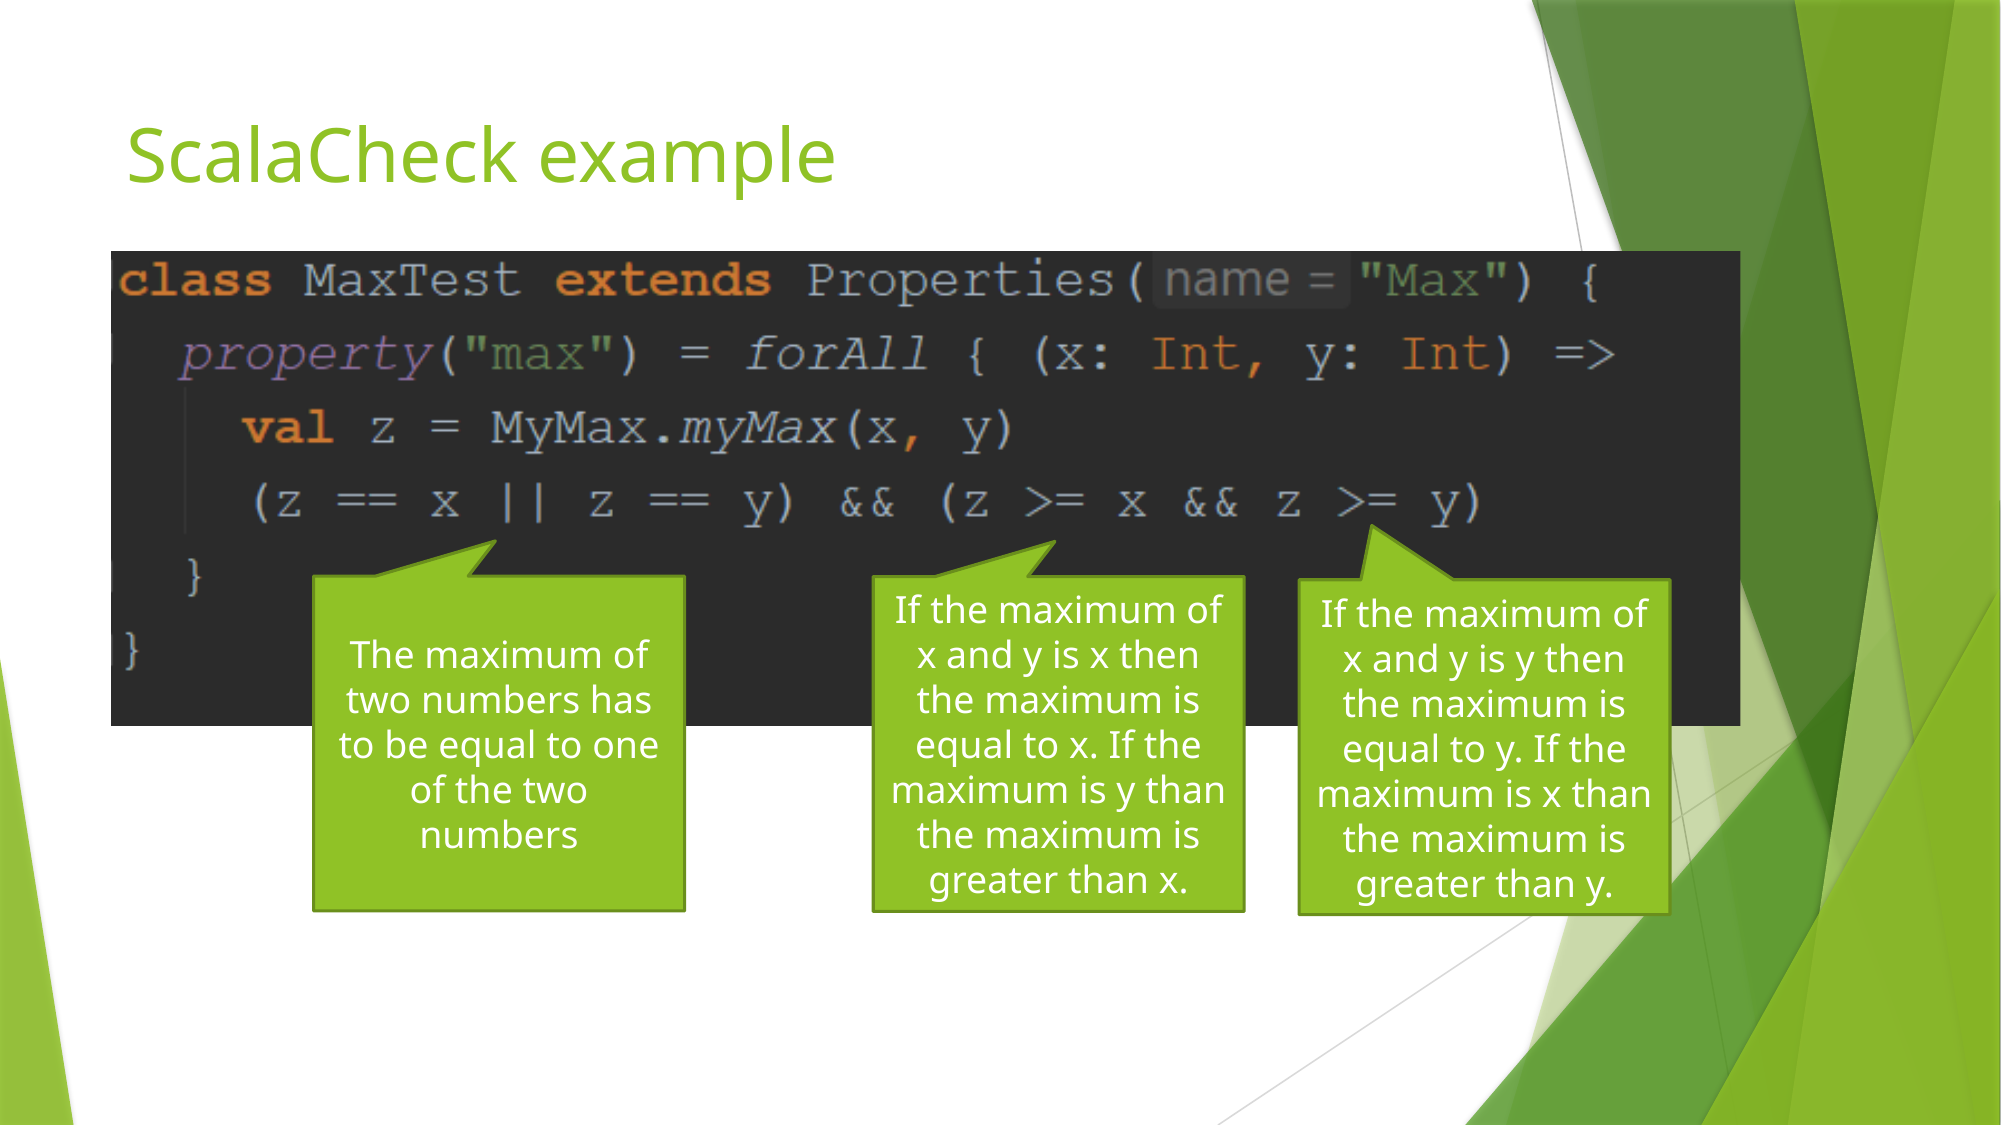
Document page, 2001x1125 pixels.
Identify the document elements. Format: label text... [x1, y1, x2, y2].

text_box The maximum of two numbers has to be equal to one of the two numbers [312, 737, 687, 913]
text_box If the maximum of x and y is x then the maximum is equal to x. If the maximum is y than the maximum is greater than x. [871, 737, 1246, 913]
text_box If the maximum of x and y is y then the maximum is equal to y. If the maximum is x than the maximum is greater than y. [1297, 737, 1672, 917]
picture [110, 250, 1741, 726]
title ScalaCheck example [111, 99, 1522, 249]
